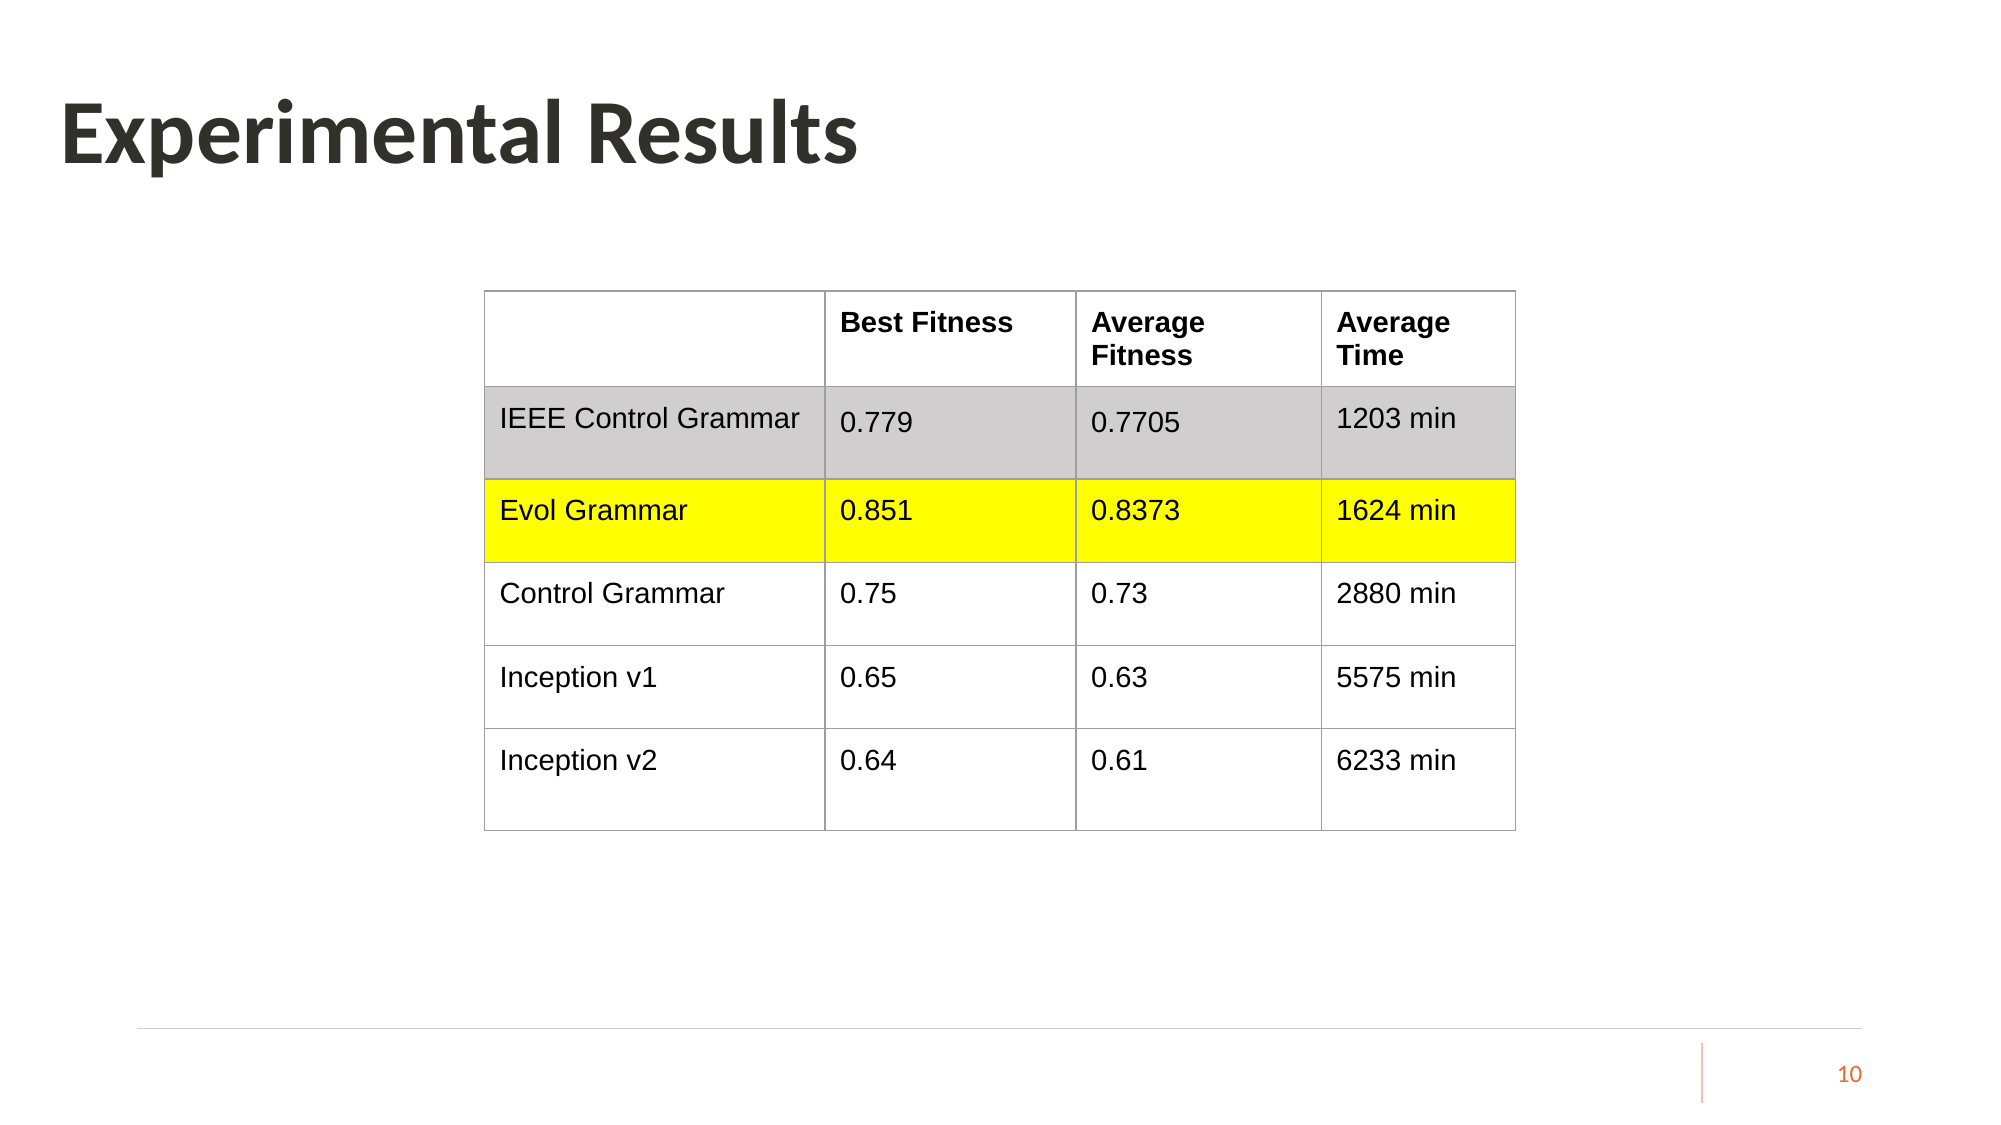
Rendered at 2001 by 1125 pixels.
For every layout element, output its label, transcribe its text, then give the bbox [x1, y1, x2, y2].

table_cell 0.65 [826, 646, 1075, 728]
table_cell 0.75 [826, 563, 1075, 645]
table_cell 0.779 [826, 387, 1075, 478]
table_cell 0.64 [826, 729, 1075, 830]
slide_number ‹#› [1720, 1042, 1863, 1103]
table_cell Evol Grammar [485, 480, 824, 562]
table_cell 2880 min [1322, 563, 1515, 645]
table_header Average Time [1322, 292, 1515, 386]
table_header Best Fitness [826, 292, 1075, 386]
table_cell Control Grammar [485, 563, 824, 645]
table_cell 6233 min [1322, 729, 1515, 830]
table_cell 1624 min [1322, 480, 1515, 562]
table_cell 1203 min [1322, 387, 1515, 478]
table_cell 0.7705 [1077, 387, 1321, 478]
table_cell IEEE Control Grammar [485, 387, 824, 478]
table_cell 0.8373 [1077, 480, 1321, 562]
table_cell 5575 min [1322, 646, 1515, 728]
table_cell Inception v1 [485, 646, 824, 728]
table_cell 0.851 [826, 480, 1075, 562]
table_header Average Fitness [1077, 292, 1321, 386]
title Experimental Results [60, 24, 1415, 243]
table_header [485, 292, 824, 386]
table_cell 0.61 [1077, 729, 1321, 830]
table_cell 0.73 [1077, 563, 1321, 645]
table_cell 0.63 [1077, 646, 1321, 728]
table_cell Inception v2 [485, 729, 824, 830]
